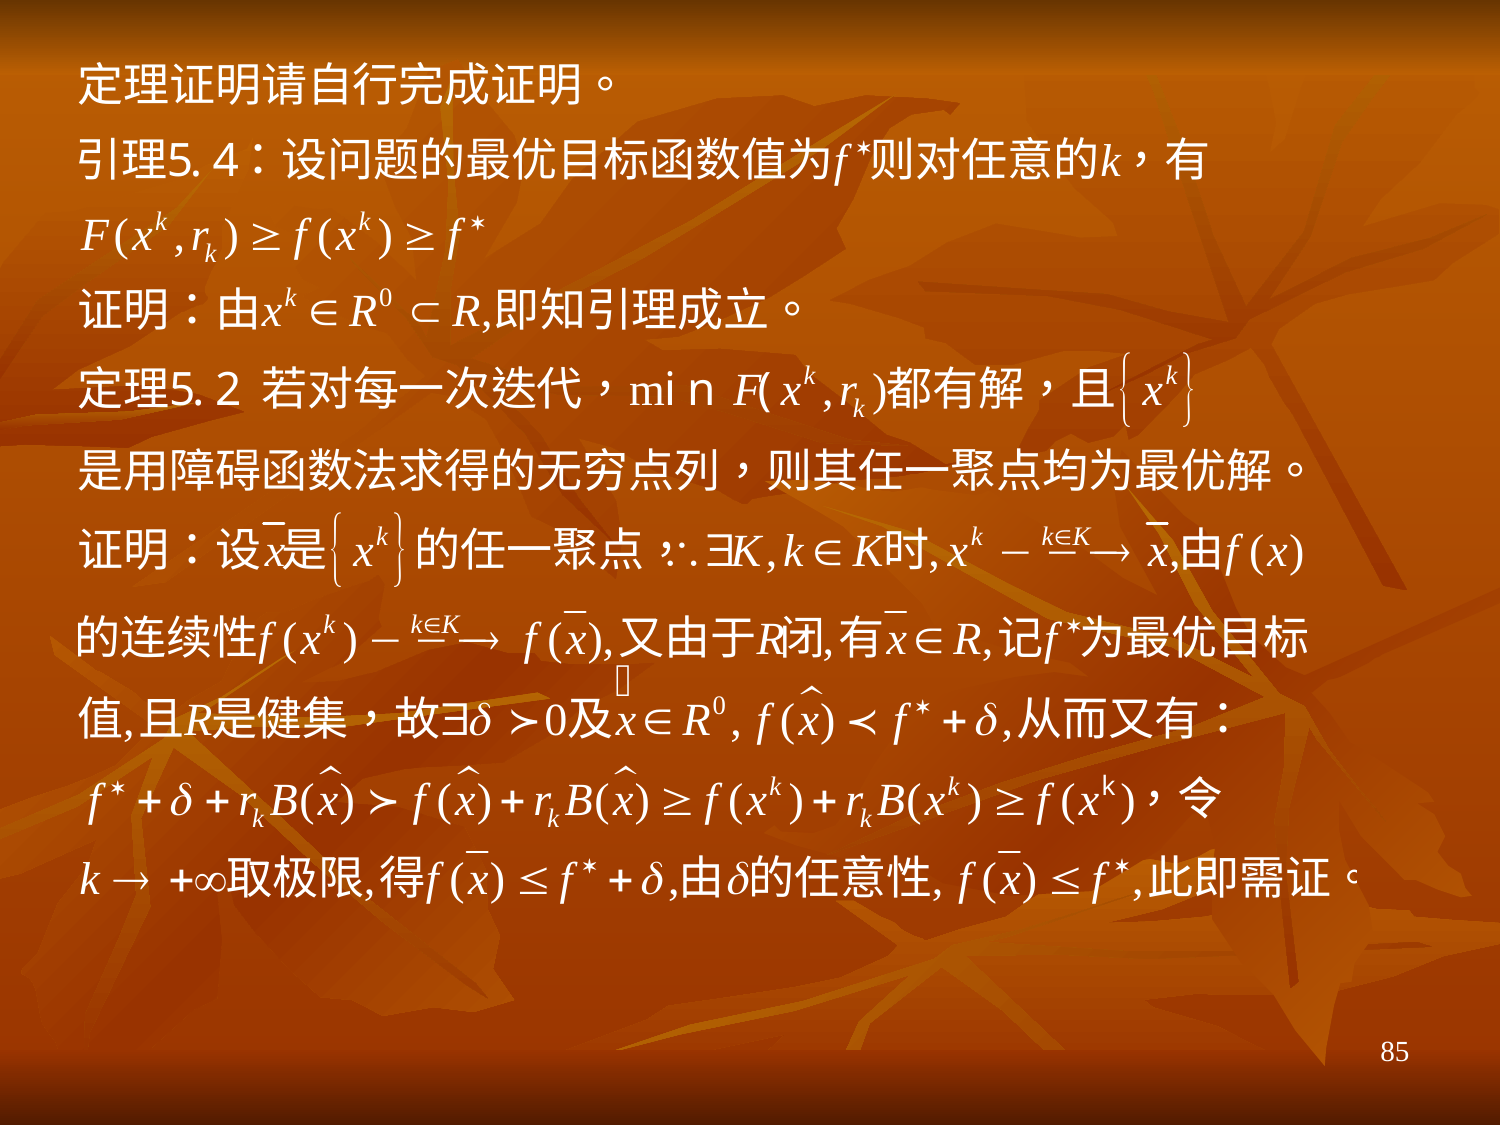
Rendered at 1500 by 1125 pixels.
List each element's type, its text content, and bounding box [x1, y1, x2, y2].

slide_number 85 [1074, 1025, 1425, 1100]
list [72, 54, 1357, 914]
